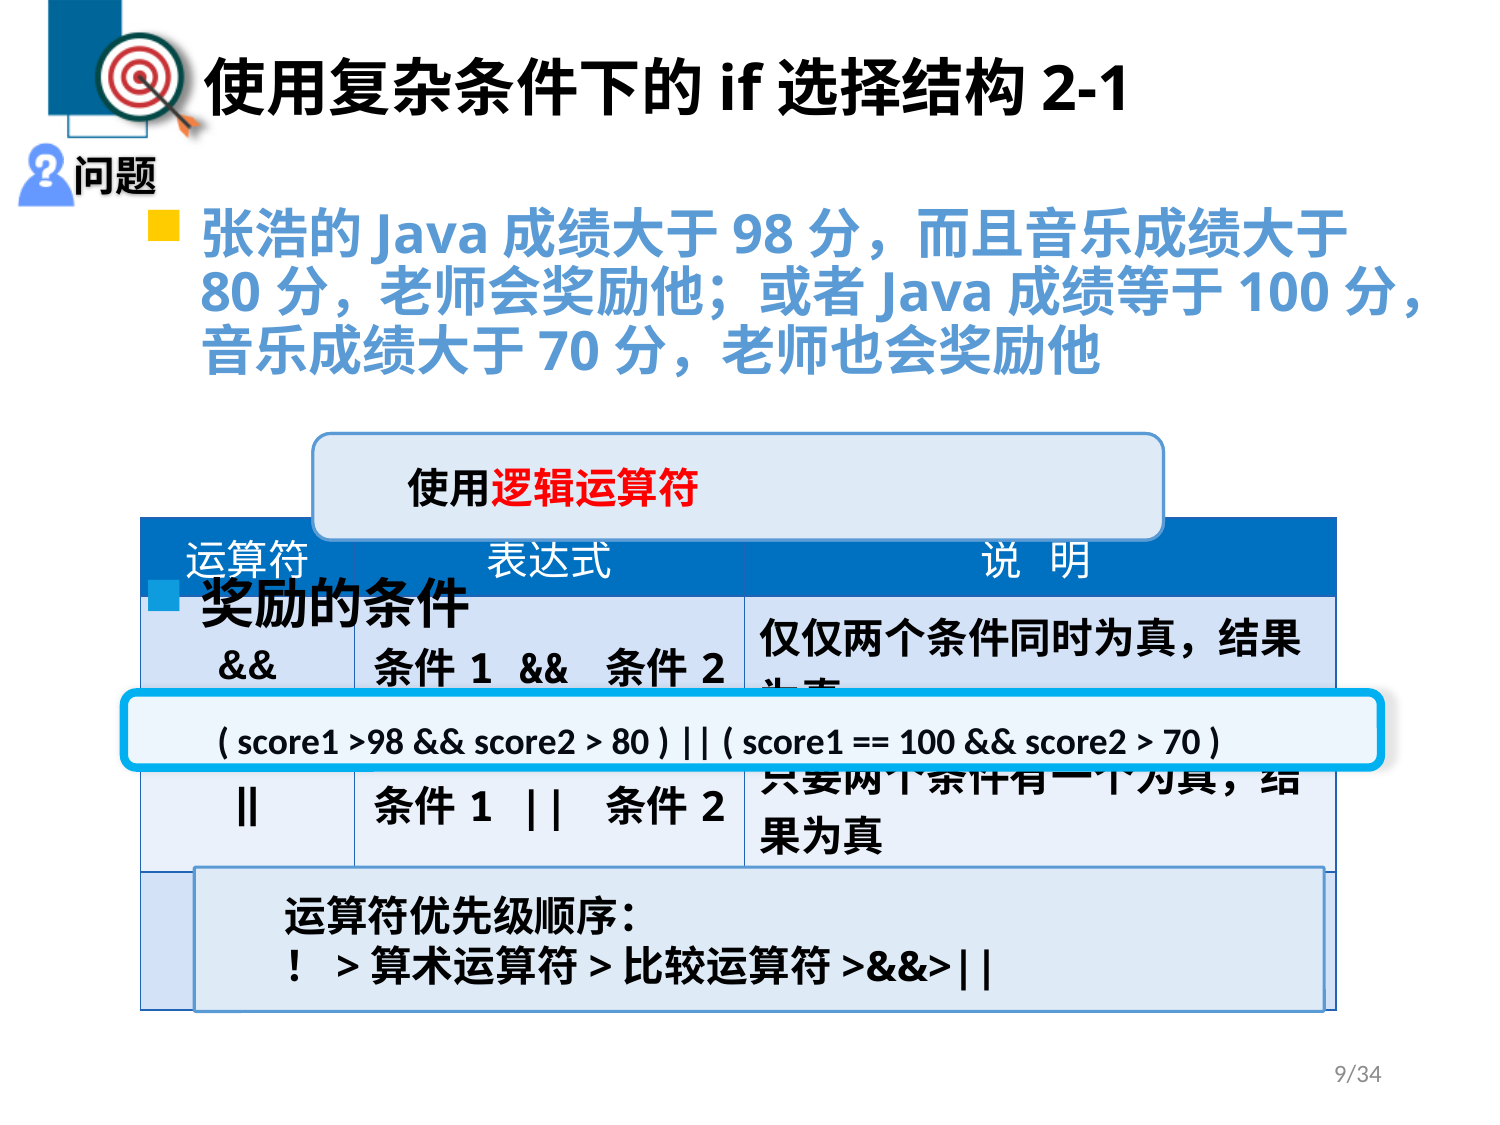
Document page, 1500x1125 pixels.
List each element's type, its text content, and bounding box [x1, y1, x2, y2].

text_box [11, 140, 174, 210]
table_cell 条件1 && 条件2 [355, 657, 744, 689]
table_header 说 明 [745, 519, 1335, 595]
text_box 奖励的条件 [128, 562, 1287, 657]
title 使用复杂条件下的if选择结构2-1 [188, 46, 1471, 133]
table_cell 仅仅两个条件同时为真，结果为真 [745, 597, 1335, 689]
text_box 运算符优先级顺序： ！>算术运算符>比较运算符>&&>|| [194, 867, 1325, 1012]
slide_number 9/34 [1059, 1042, 1397, 1103]
table_cell ! [141, 873, 194, 1009]
table_cell 条件为真时，结果为假 条件为假时，结果为真 [1325, 873, 1335, 1009]
table_header 运算符 [141, 519, 354, 562]
text_box ( score1 >98 && score2 > 80 ) || ( score1 == 100 && score2 > 70 ) [123, 692, 1381, 768]
picture [0, 0, 1500, 1125]
table_cell && [141, 657, 354, 689]
table_cell 条件1 || 条件2 [355, 770, 744, 867]
table_header 表达式 [355, 541, 744, 562]
table_cell 只要两个条件有一个为真，结果为真 [745, 770, 1335, 871]
table_cell || [141, 770, 354, 871]
list 张浩的Java成绩大于98分，而且音乐成绩大于80分，老师会奖励他；或者Java成绩等于100分，音乐成绩大于70分，老师也会奖励他 [128, 199, 1430, 1043]
text_box 使用逻辑运算符 [312, 433, 1164, 541]
